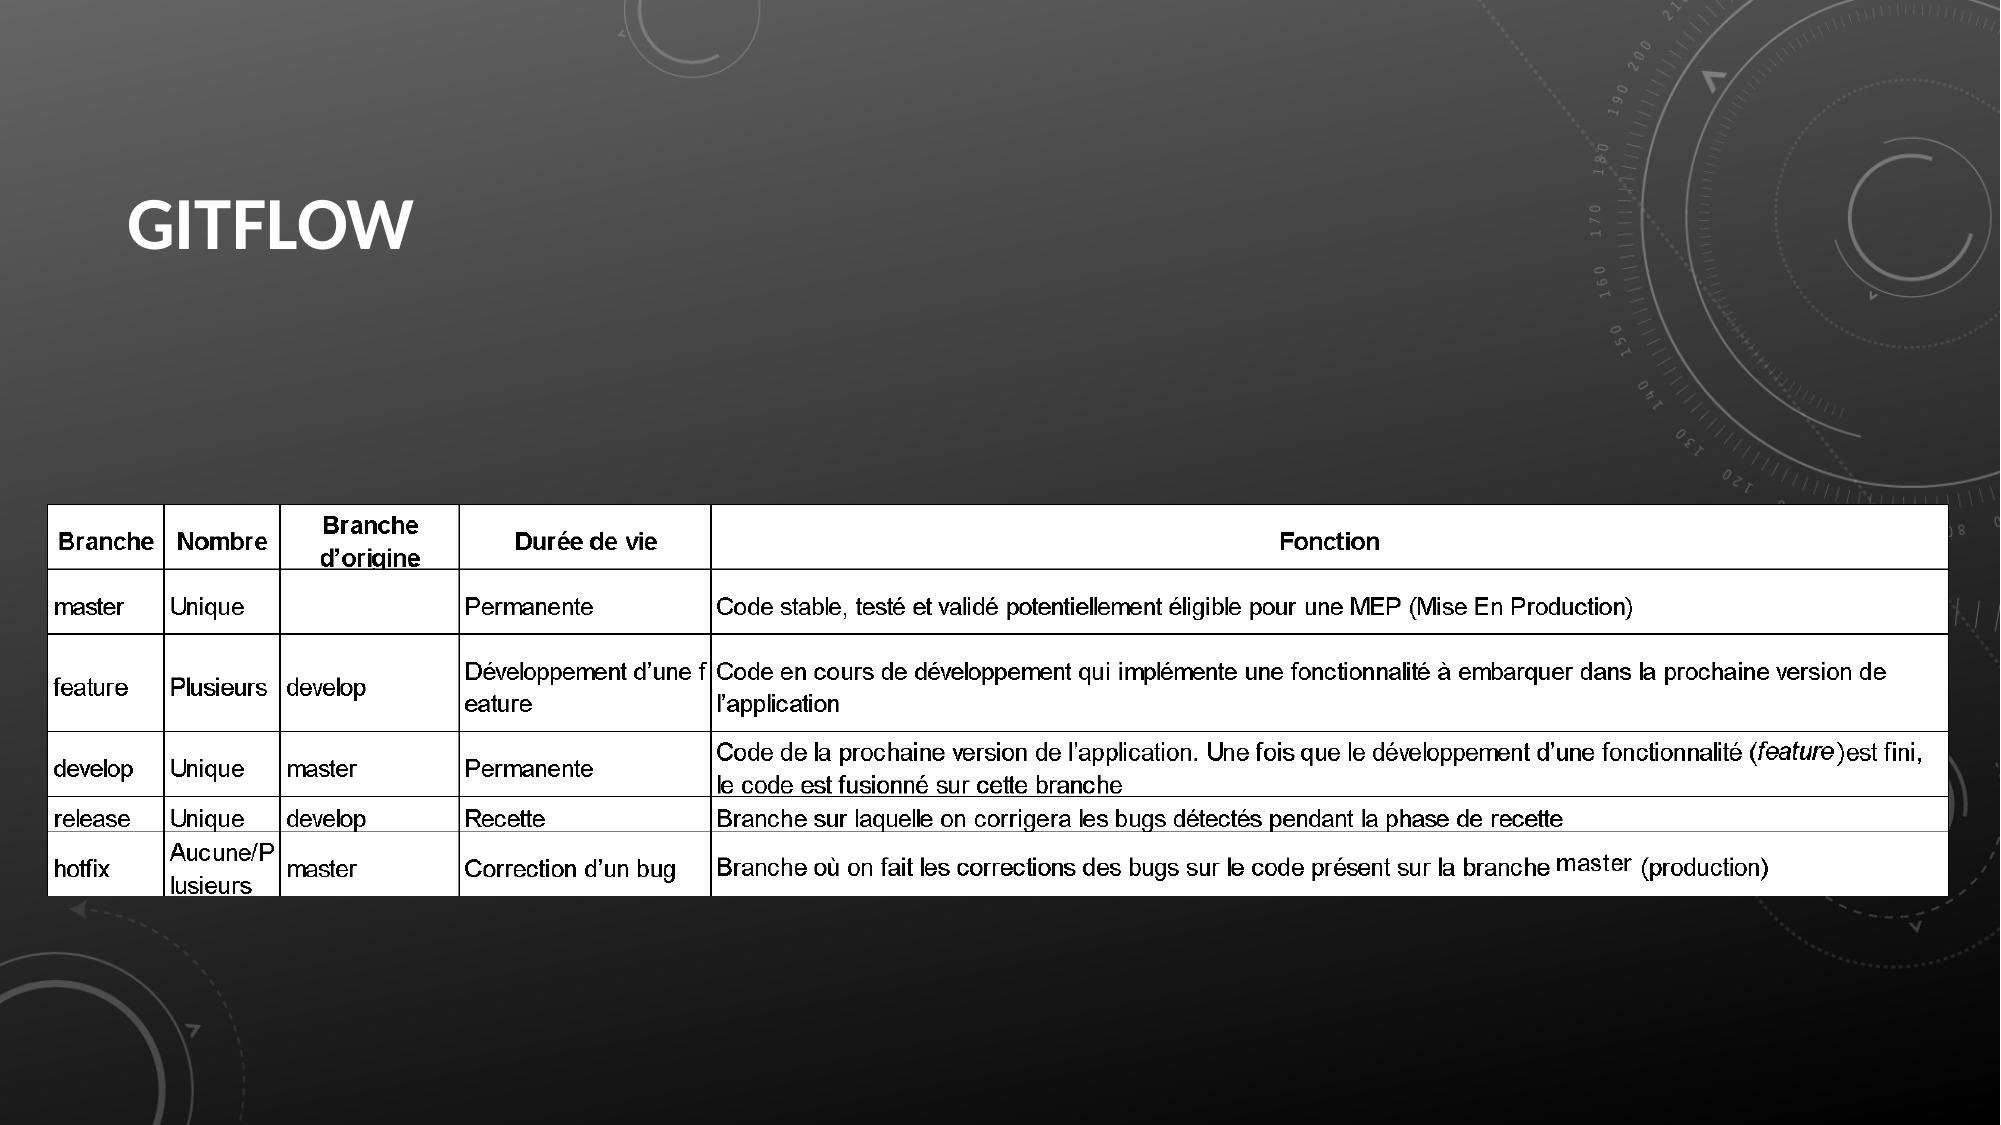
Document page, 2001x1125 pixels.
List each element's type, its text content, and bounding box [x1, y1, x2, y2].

text_box GITFLOW [112, 99, 1775, 339]
picture [0, 0, 2000, 1125]
